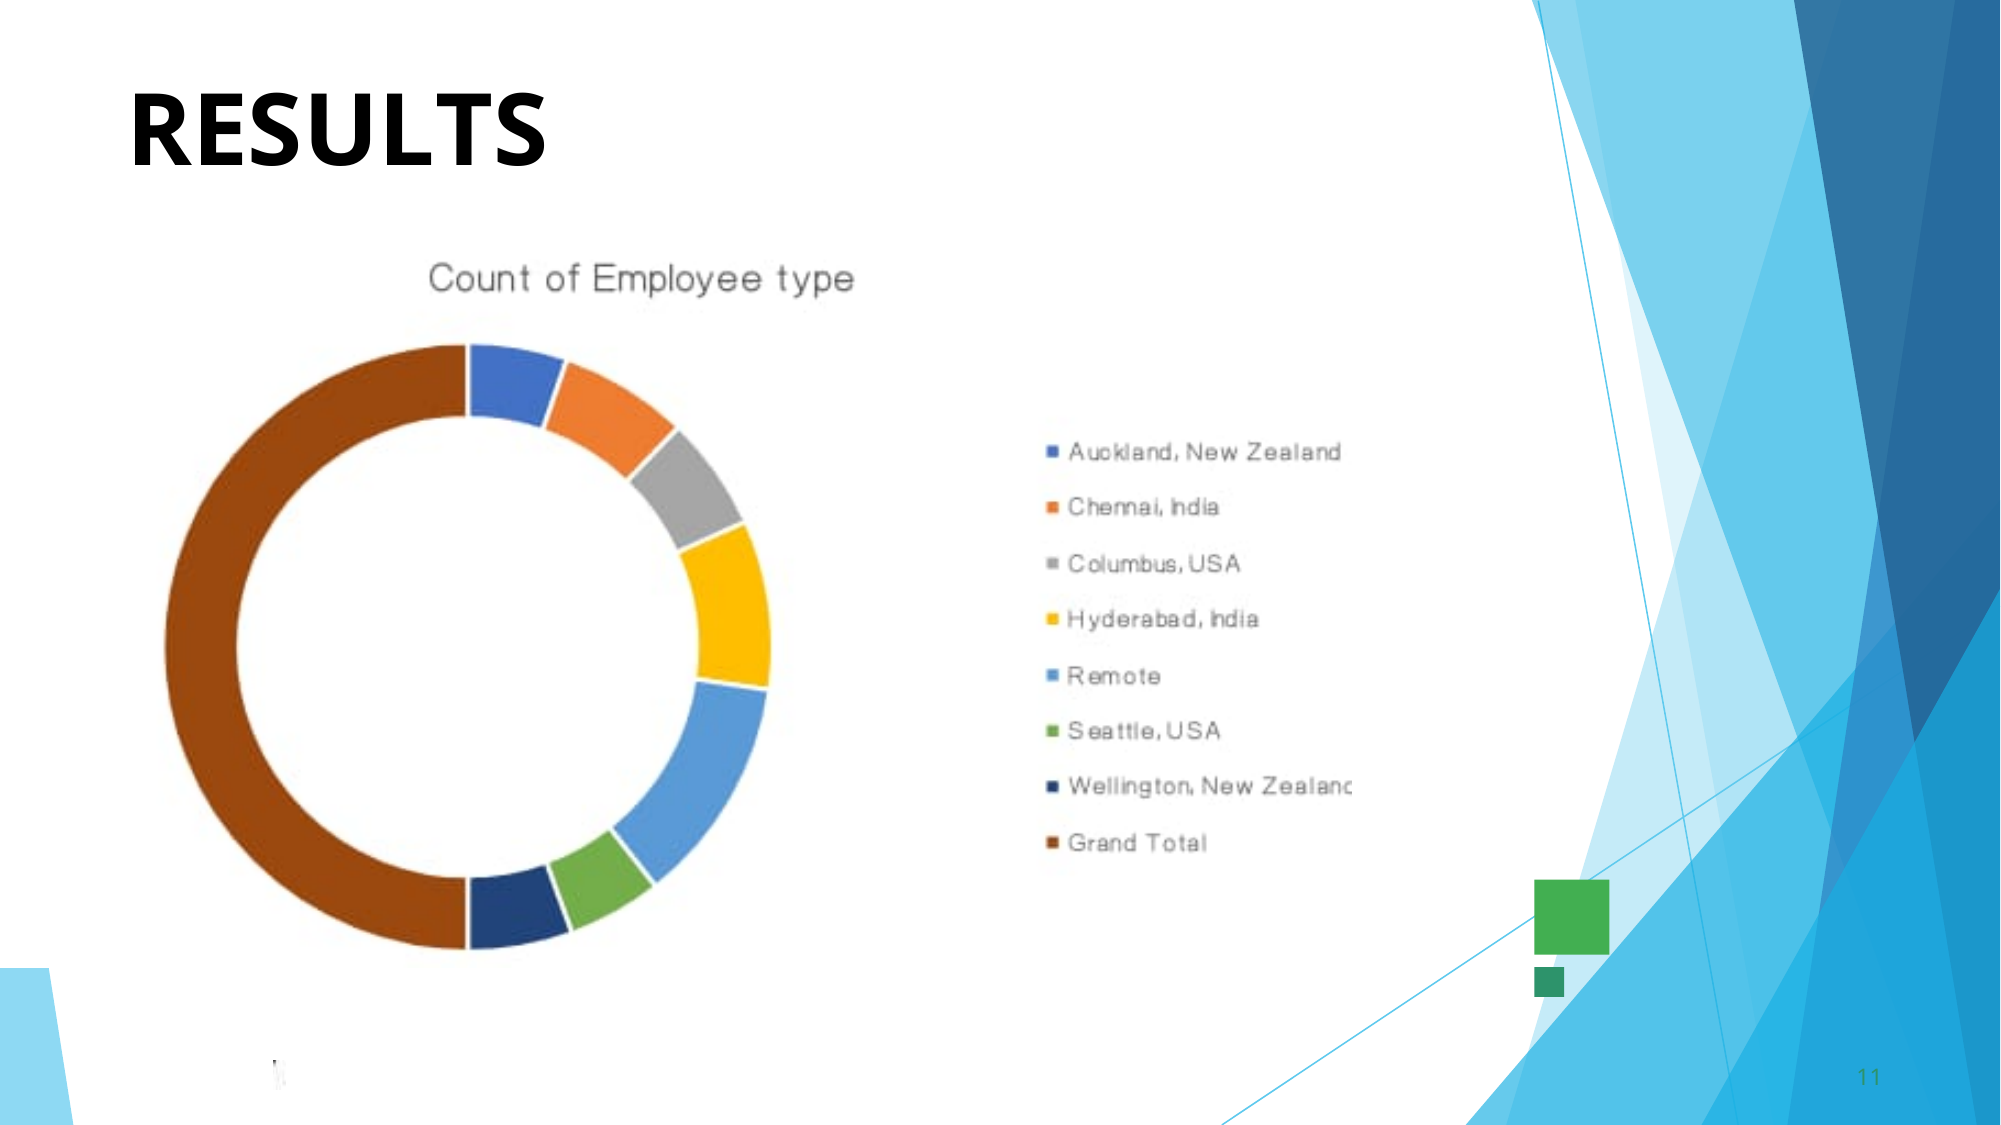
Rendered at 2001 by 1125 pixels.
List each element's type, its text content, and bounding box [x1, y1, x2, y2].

text_box [1534, 879, 1610, 955]
picture [0, 243, 1352, 968]
title RESULTS [123, 63, 702, 242]
text_box 11 [1849, 1061, 1888, 1095]
text_box [1534, 967, 1565, 997]
picture [273, 1060, 287, 1091]
